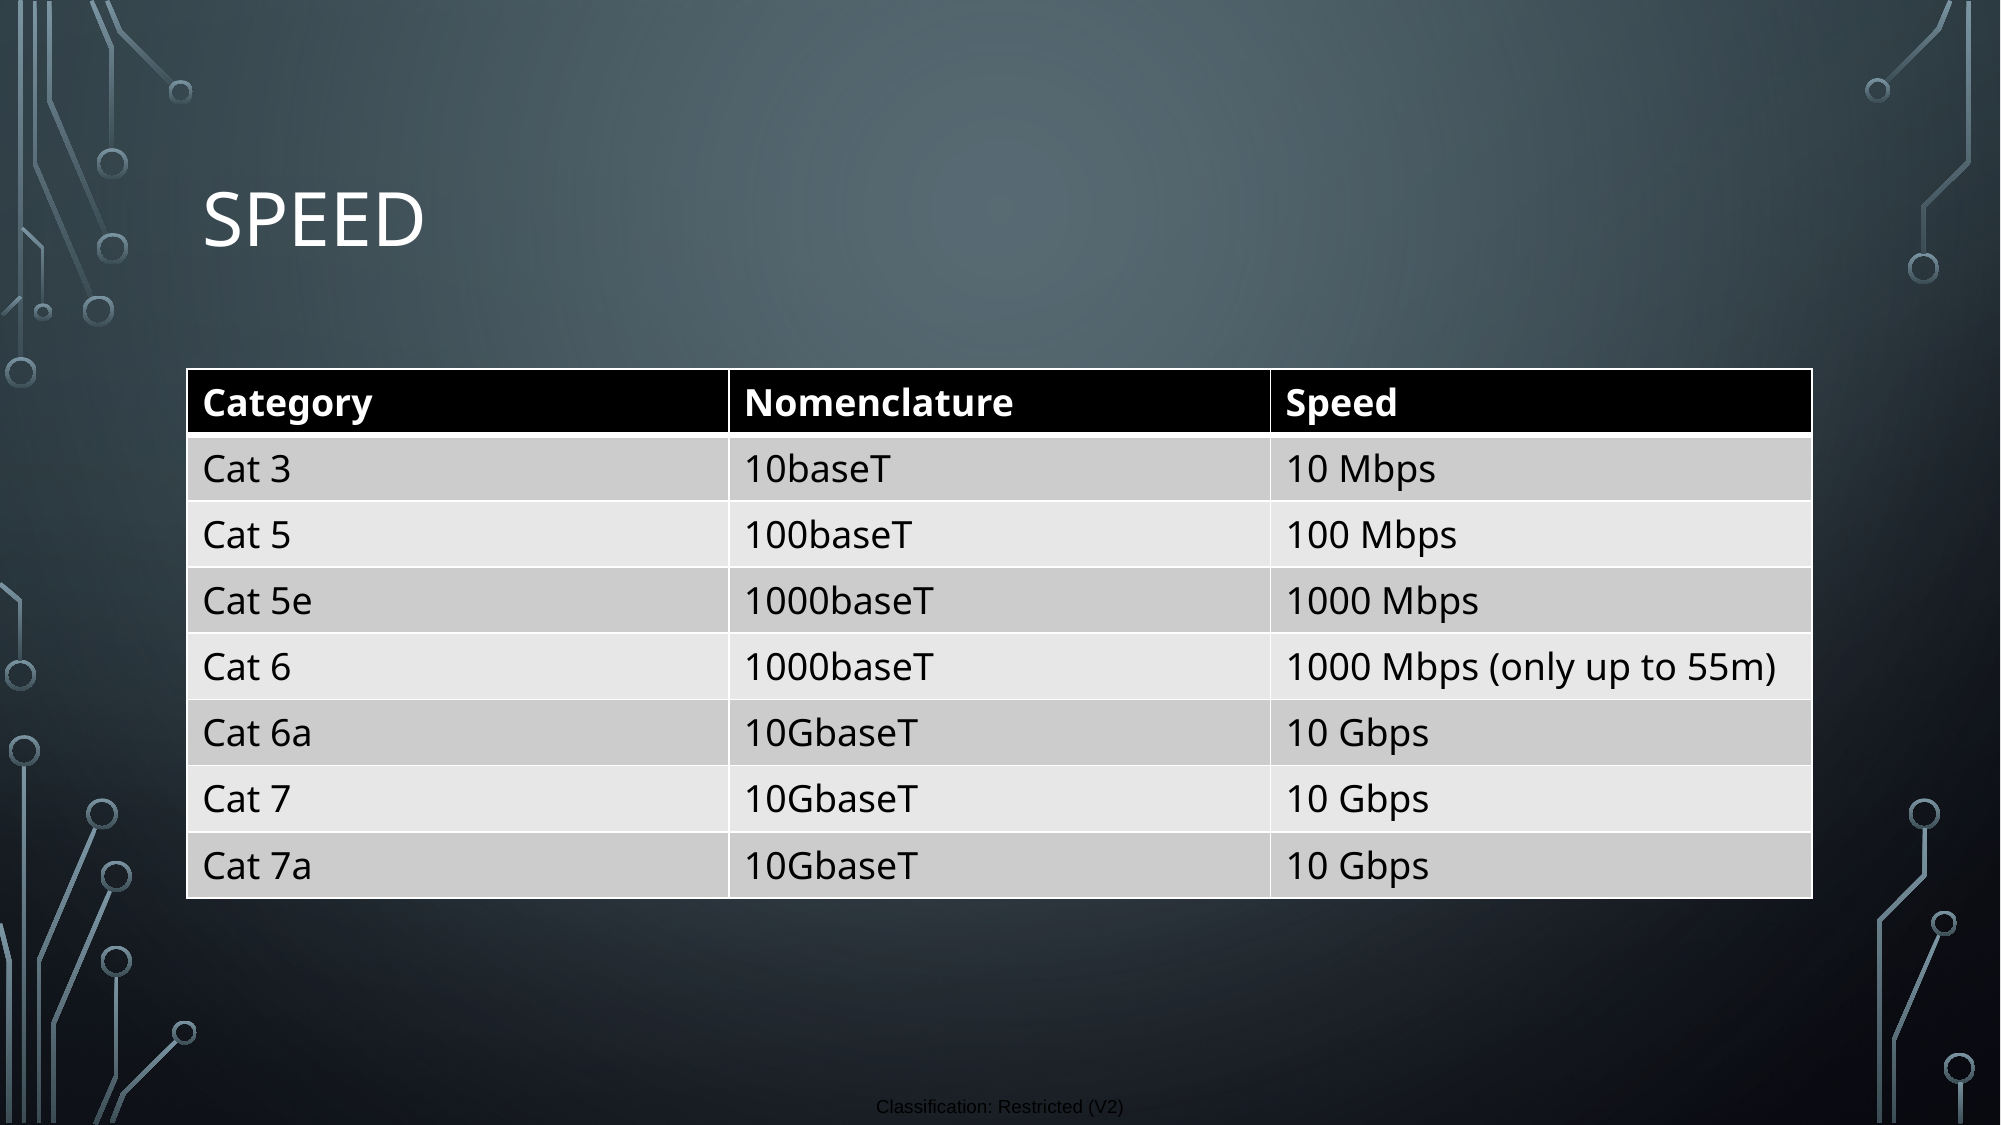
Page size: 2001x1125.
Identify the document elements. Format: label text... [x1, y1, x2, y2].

table_cell 10GbaseT [730, 833, 1270, 897]
title Speed [187, 101, 1813, 344]
table_cell 1000 Mbps (only up to 55m) [1271, 634, 1811, 699]
table_cell Cat 3 [188, 438, 728, 500]
table_cell Cat 5e [188, 568, 728, 632]
table_cell Cat 5 [188, 502, 728, 566]
table_cell 10 Gbps [1271, 700, 1811, 765]
table_cell Cat 6 [188, 634, 728, 699]
table_cell 10GbaseT [730, 700, 1270, 765]
table_cell 100baseT [730, 502, 1270, 566]
table_cell 1000baseT [730, 568, 1270, 632]
table_cell 1000baseT [730, 634, 1270, 699]
table_cell 10GbaseT [730, 766, 1270, 831]
table_cell Cat 6a [188, 700, 728, 765]
table_header Speed [1271, 370, 1811, 432]
table_cell 10 Mbps [1271, 438, 1811, 500]
table_header Category [188, 370, 728, 432]
table_cell 100 Mbps [1271, 502, 1811, 566]
table_cell Cat 7 [188, 766, 728, 831]
table_cell Cat 7a [188, 833, 728, 897]
table_cell 10baseT [730, 438, 1270, 500]
table_cell 10 Gbps [1271, 766, 1811, 831]
table_header Nomenclature [730, 370, 1270, 432]
table_cell 10 Gbps [1271, 833, 1811, 897]
table_cell 1000 Mbps [1271, 568, 1811, 632]
